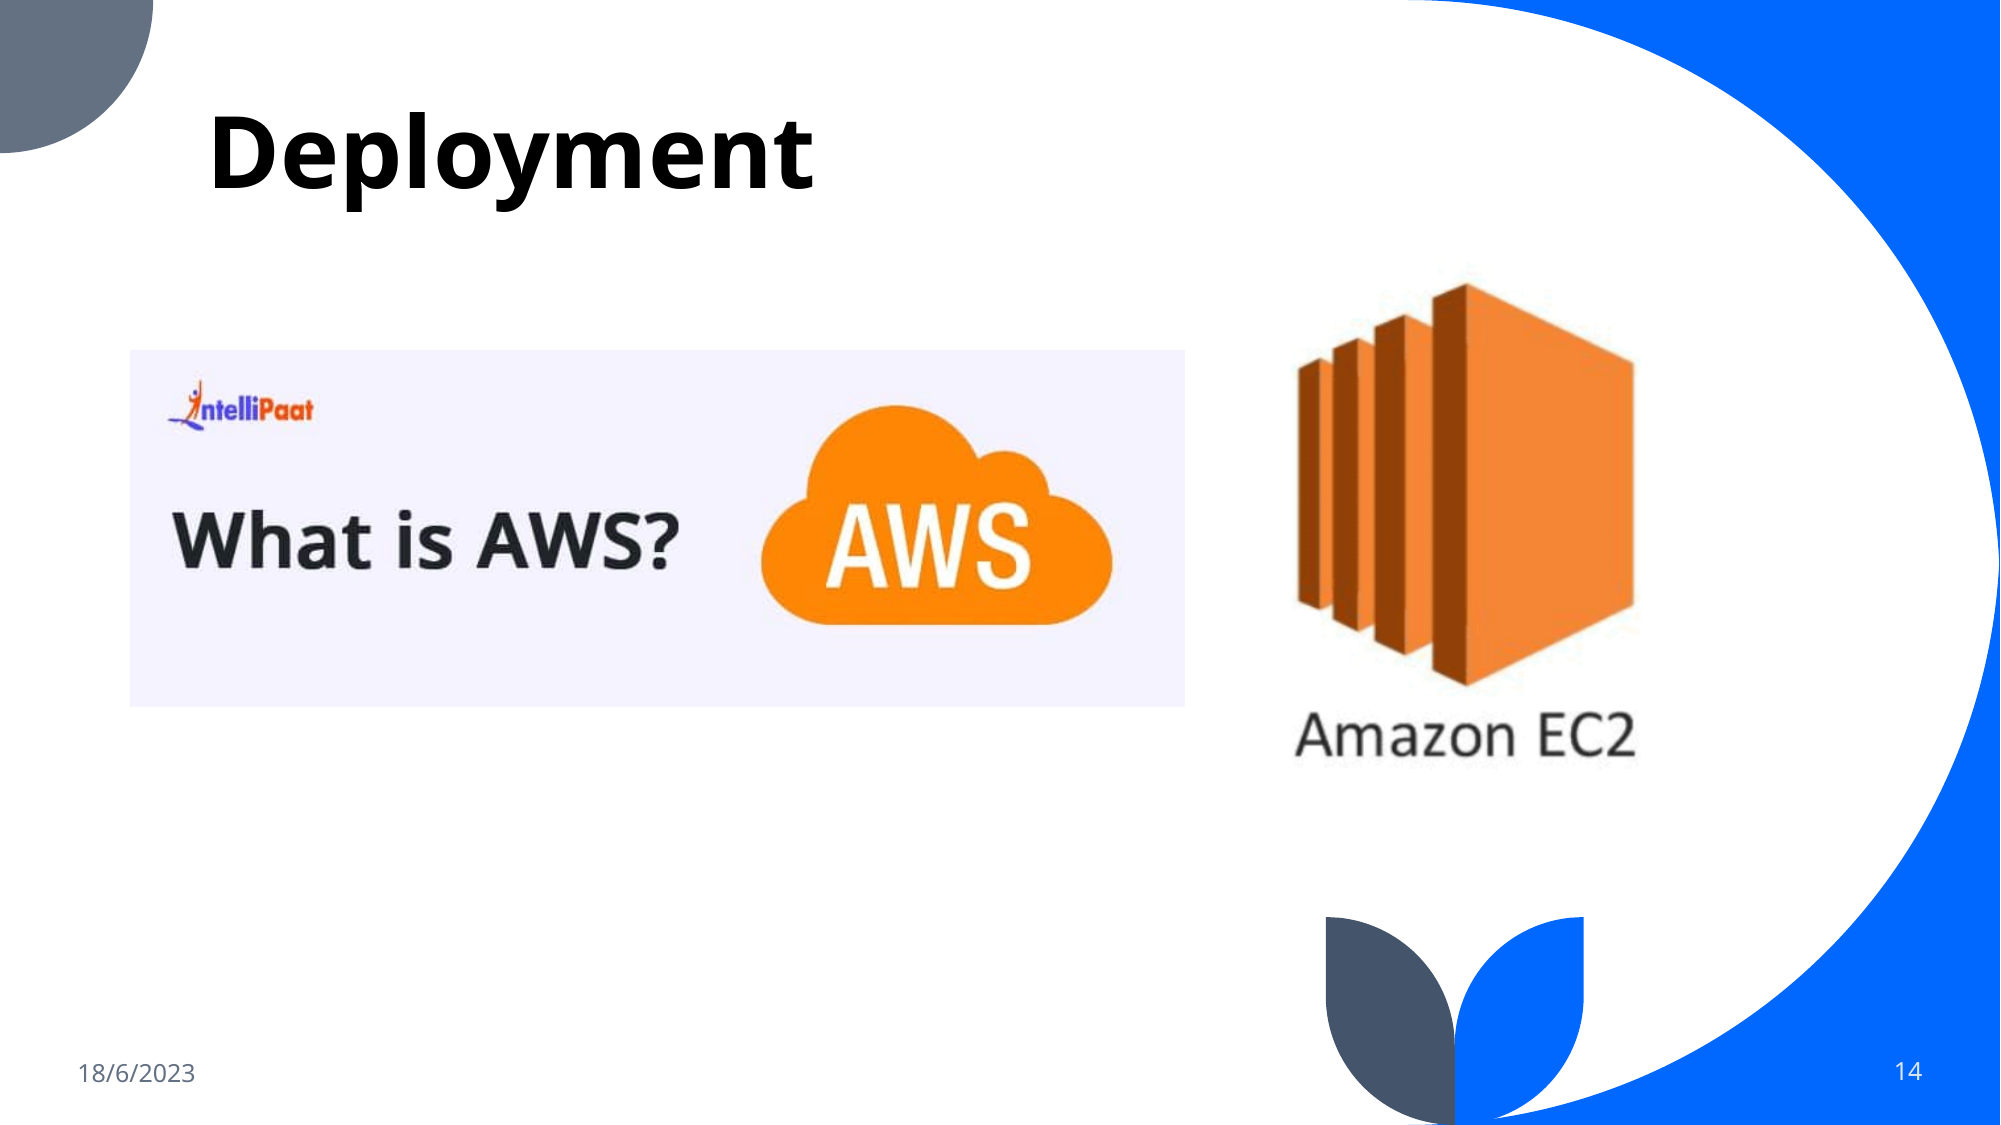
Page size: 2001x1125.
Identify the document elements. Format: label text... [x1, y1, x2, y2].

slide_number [62, 1042, 513, 1103]
slide_number 14 [1665, 1042, 1938, 1103]
picture [130, 350, 1185, 707]
title Deployment [191, 0, 1796, 218]
picture [1209, 252, 1737, 805]
